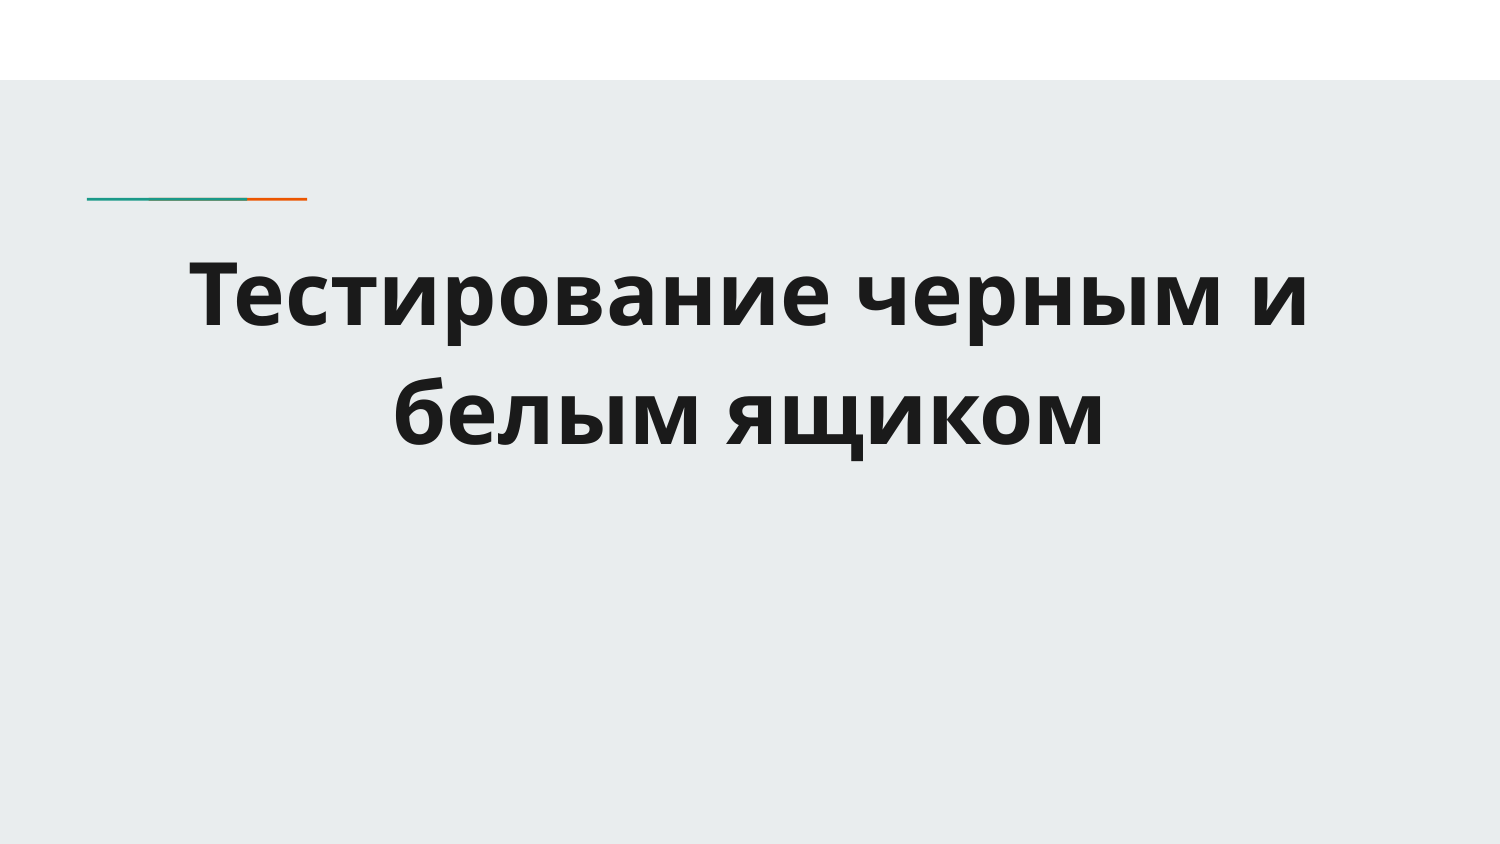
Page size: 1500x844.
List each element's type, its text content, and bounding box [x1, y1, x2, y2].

title Тестирование черным и белым ящиком [119, 216, 1381, 490]
